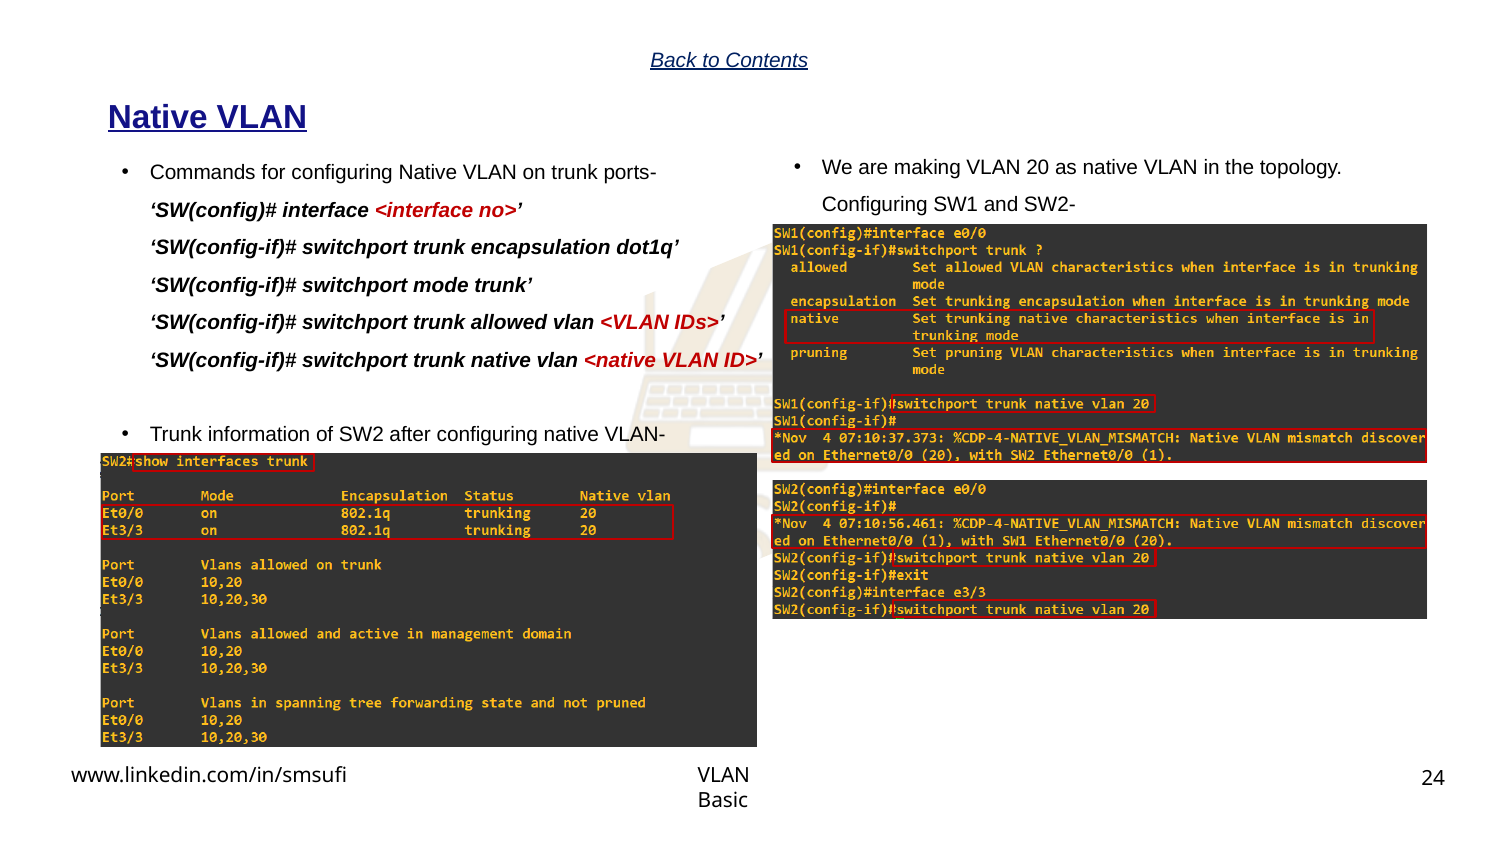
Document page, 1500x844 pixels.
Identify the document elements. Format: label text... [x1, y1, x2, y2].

picture [100, 453, 757, 747]
text_box Commands for configuring Native VLAN on trunk ports- ‘SW(config)# interface <interface no>’ ‘SW(config-if)# switchport trunk encapsulation dot1q’ ‘SW(config-if)# switchport mode trunk’ ‘SW(config-if)# switchport trunk allowed vlan <VLAN IDs>’ ‘SW(config-if)# switchport trunk native vlan <native VLAN ID>’ Trunk information of SW2 after configuring native VLAN- [106, 139, 779, 454]
text_box Back to Contents [635, 38, 845, 79]
slide_number 24 [1406, 746, 1462, 811]
title Native VLAN [93, 87, 1387, 139]
picture [771, 480, 1428, 619]
picture [771, 223, 1428, 463]
text_box We are making VLAN 20 as native VLAN in the topology. Configuring SW1 and SW2- [779, 133, 1426, 223]
